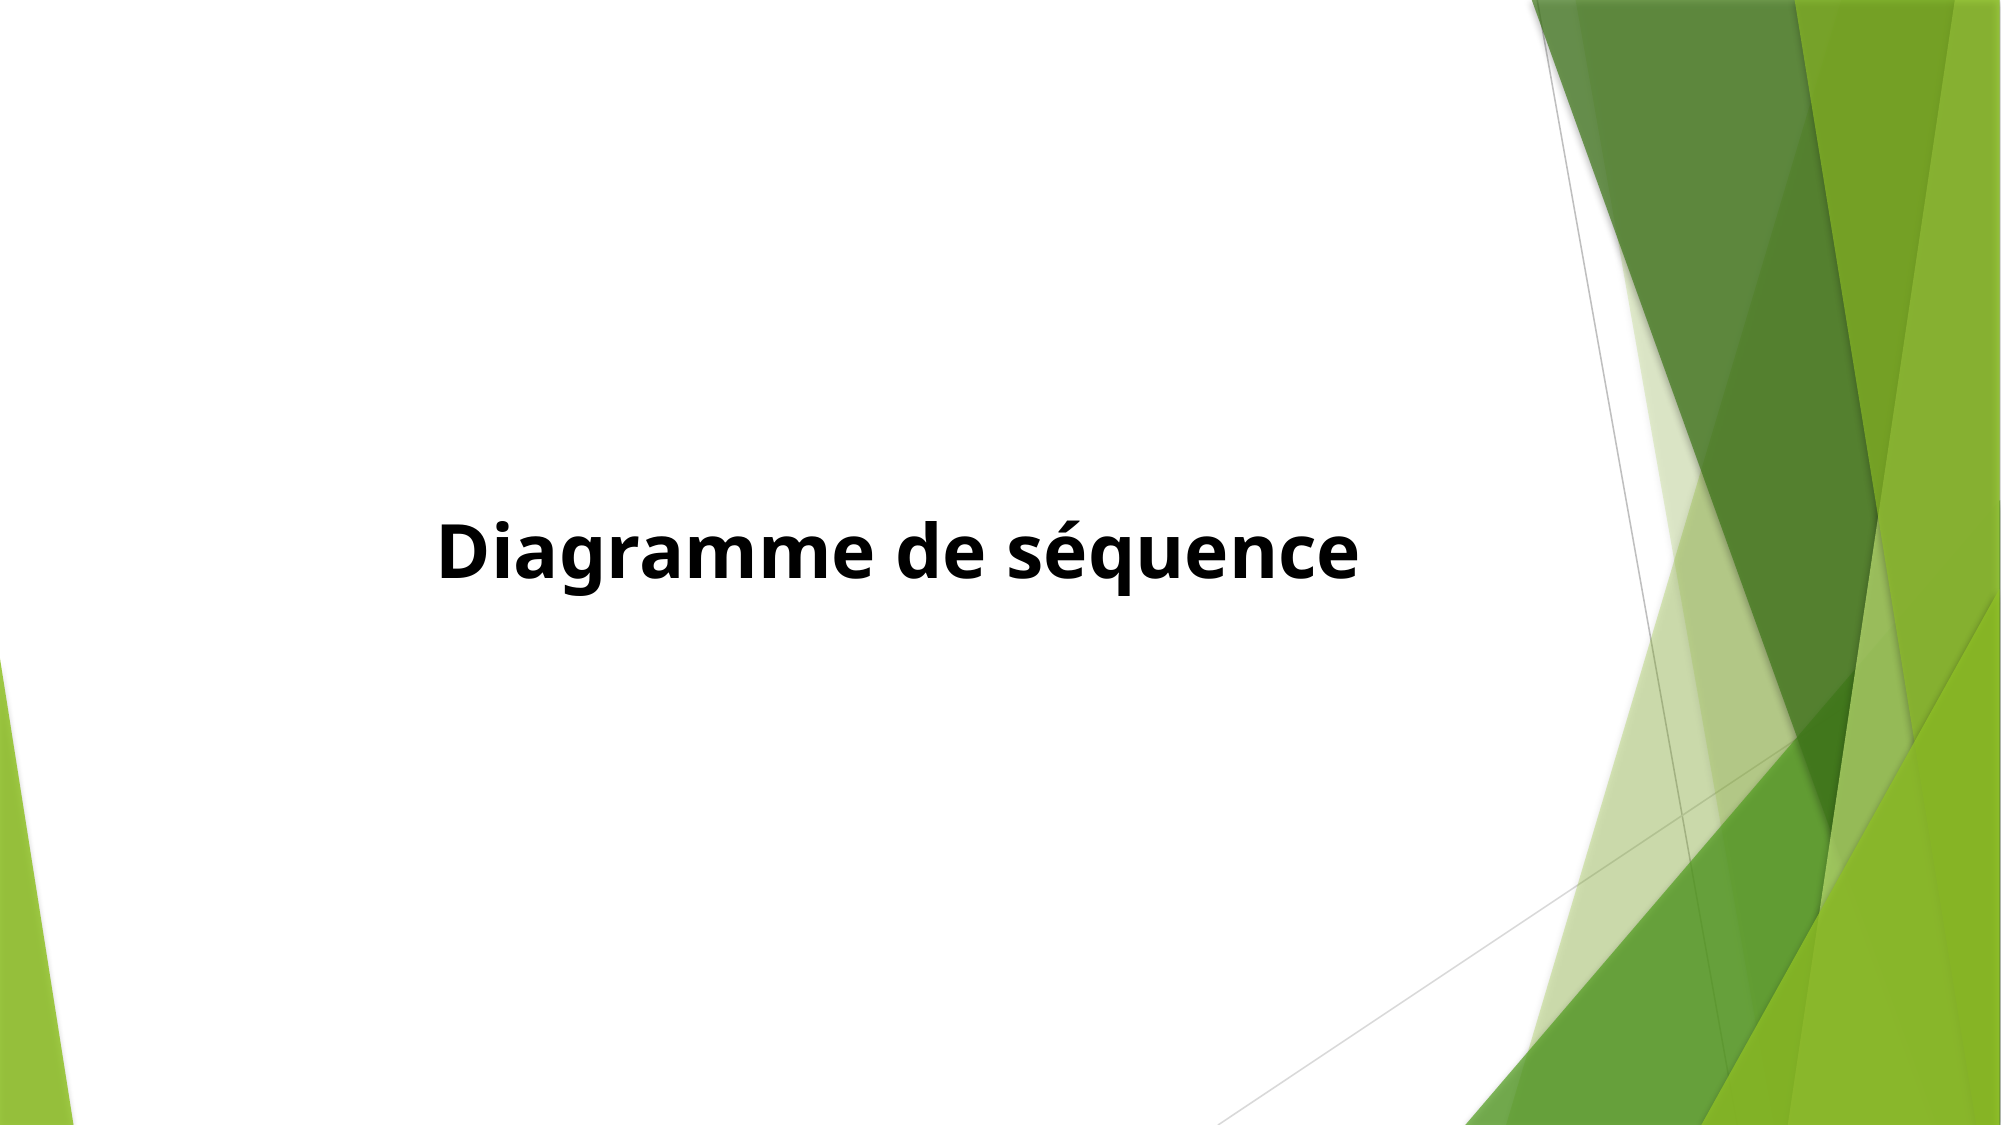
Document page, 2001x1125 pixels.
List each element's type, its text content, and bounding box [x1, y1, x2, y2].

text_box Diagramme de séquence [420, 495, 1548, 601]
